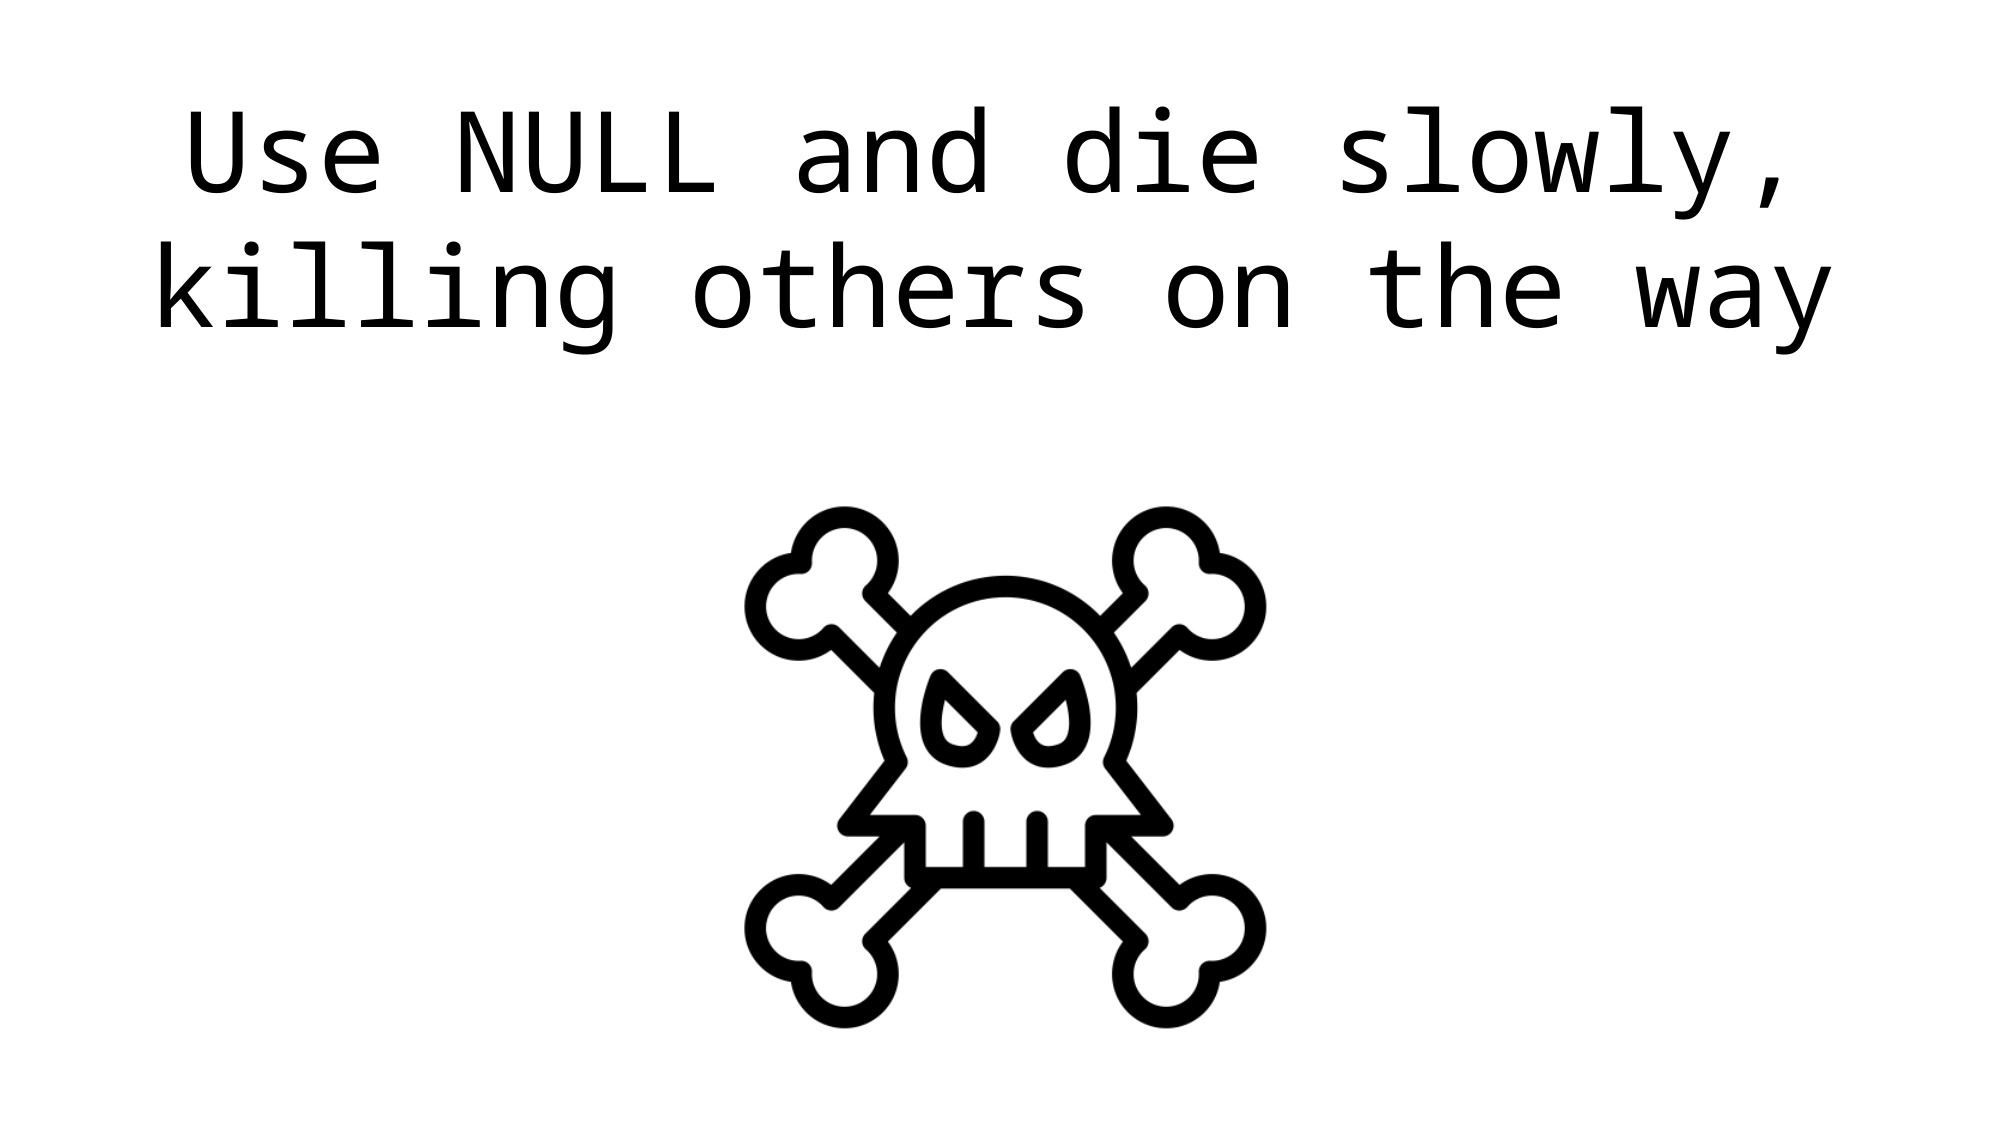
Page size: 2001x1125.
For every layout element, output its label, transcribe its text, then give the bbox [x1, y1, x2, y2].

picture [699, 461, 1312, 1074]
text_box Use NULL and die slowly, killing others on the way [130, 72, 1857, 358]
